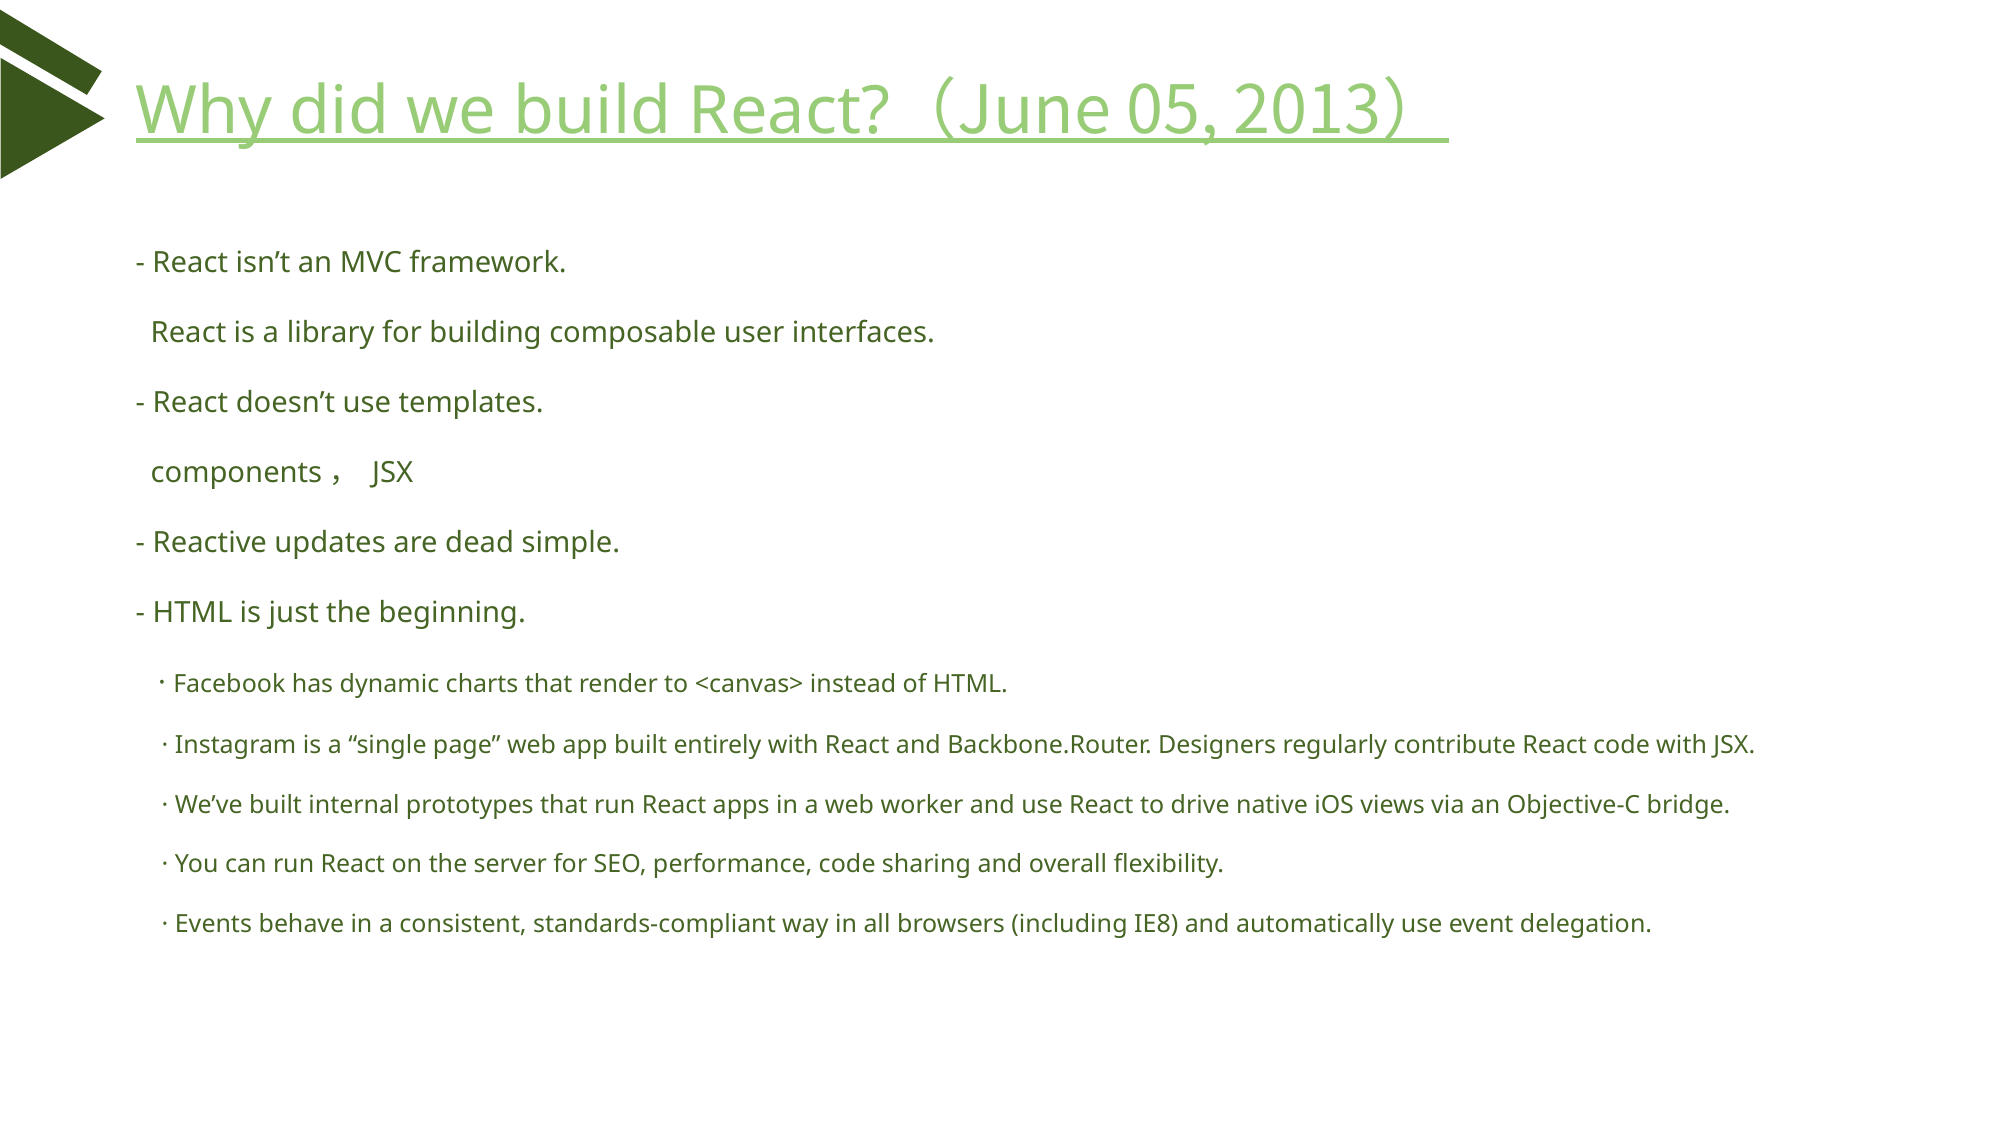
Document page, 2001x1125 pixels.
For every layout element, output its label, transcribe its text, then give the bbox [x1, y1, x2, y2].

text_box [0, 56, 107, 181]
text_box Why did we build React?（June 05, 2013） [120, 39, 1895, 172]
text_box [0, 8, 104, 97]
text_box - React isn’t an MVC framework. React is a library for building composable user interfaces. - React doesn’t use templates. components， JSX - Reactive updates are dead simple. - HTML is just the beginning. · Facebook has dynamic charts that render to <canvas> instead of HTML. · Instagram is a “single page” web app built entirely with React and Backbone.Router. Designers regularly contribute React code with JSX. · We’ve built internal prototypes that run React apps in a web worker and use React to drive native iOS views via an Objective-C bridge. · You can run React on the server for SEO, performance, code sharing and overall flexibility. · Events behave in a consistent, standards-compliant way in all browsers (including IE8) and automatically use event delegation. [120, 201, 1871, 1059]
